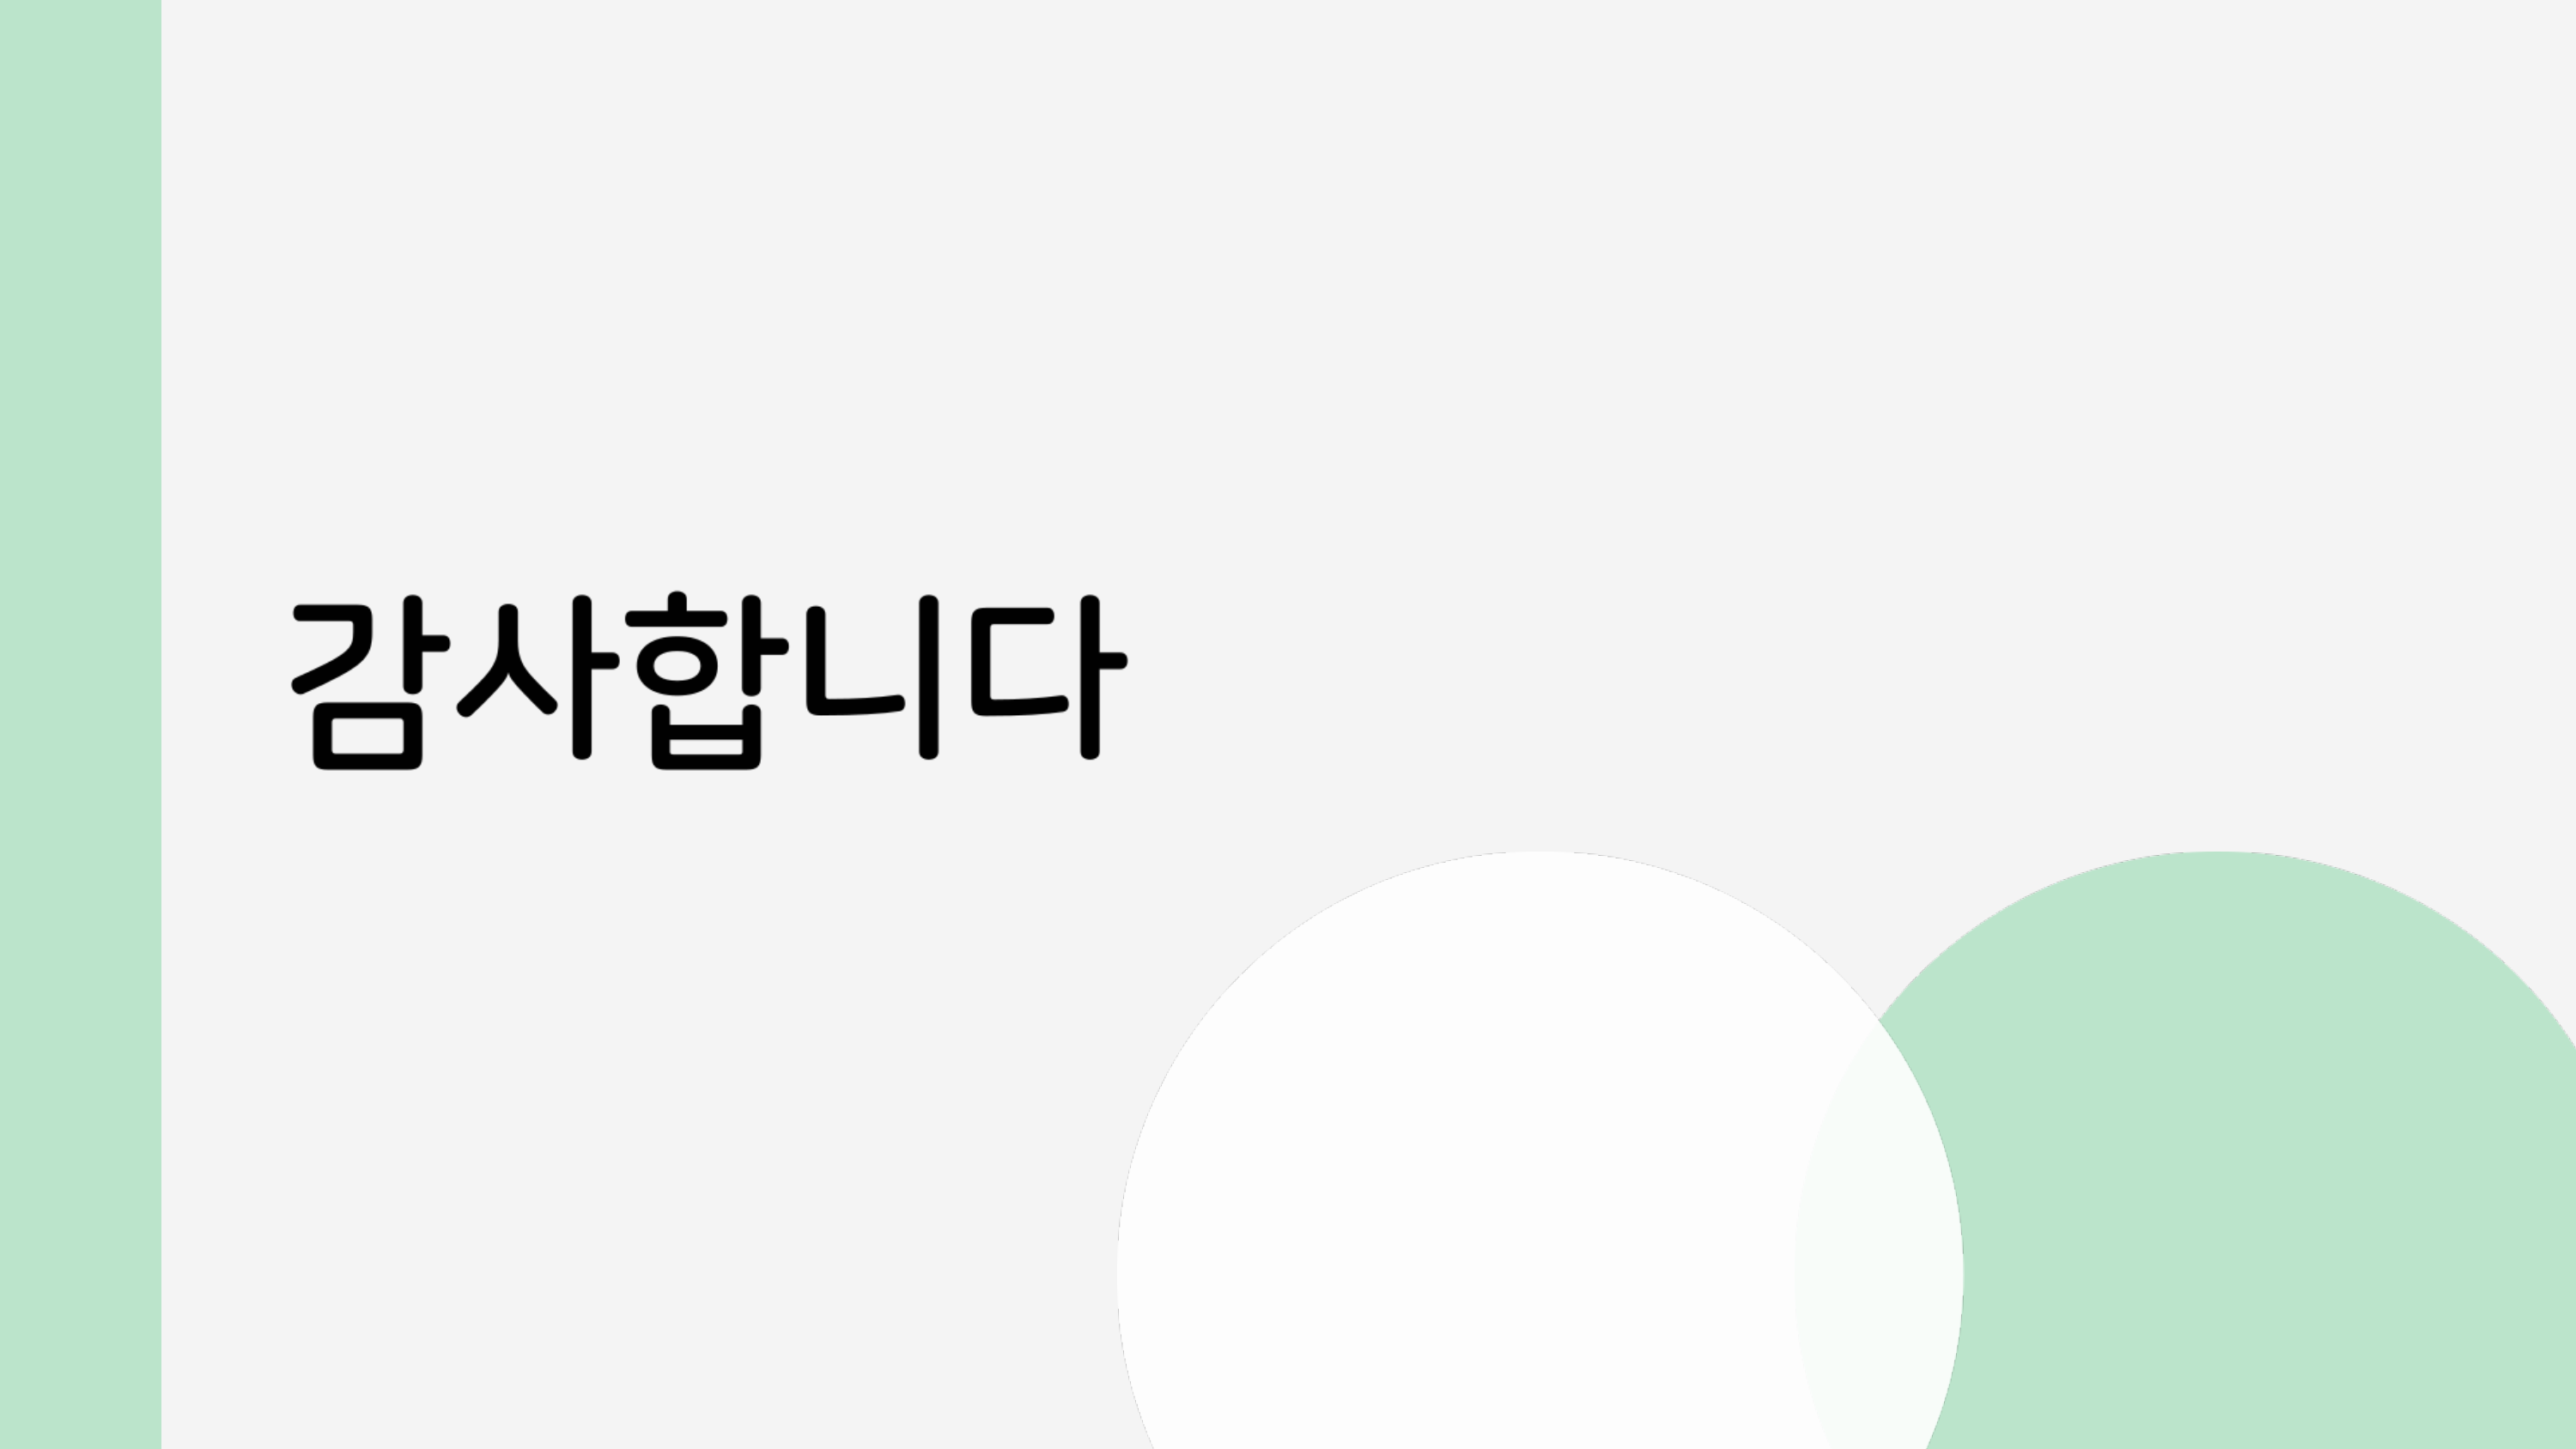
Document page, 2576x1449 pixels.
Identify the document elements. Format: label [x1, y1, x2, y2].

text_box [1116, 852, 1965, 1449]
picture [252, 526, 1236, 858]
text_box [0, 0, 161, 1449]
text_box [1965, 852, 2576, 1449]
